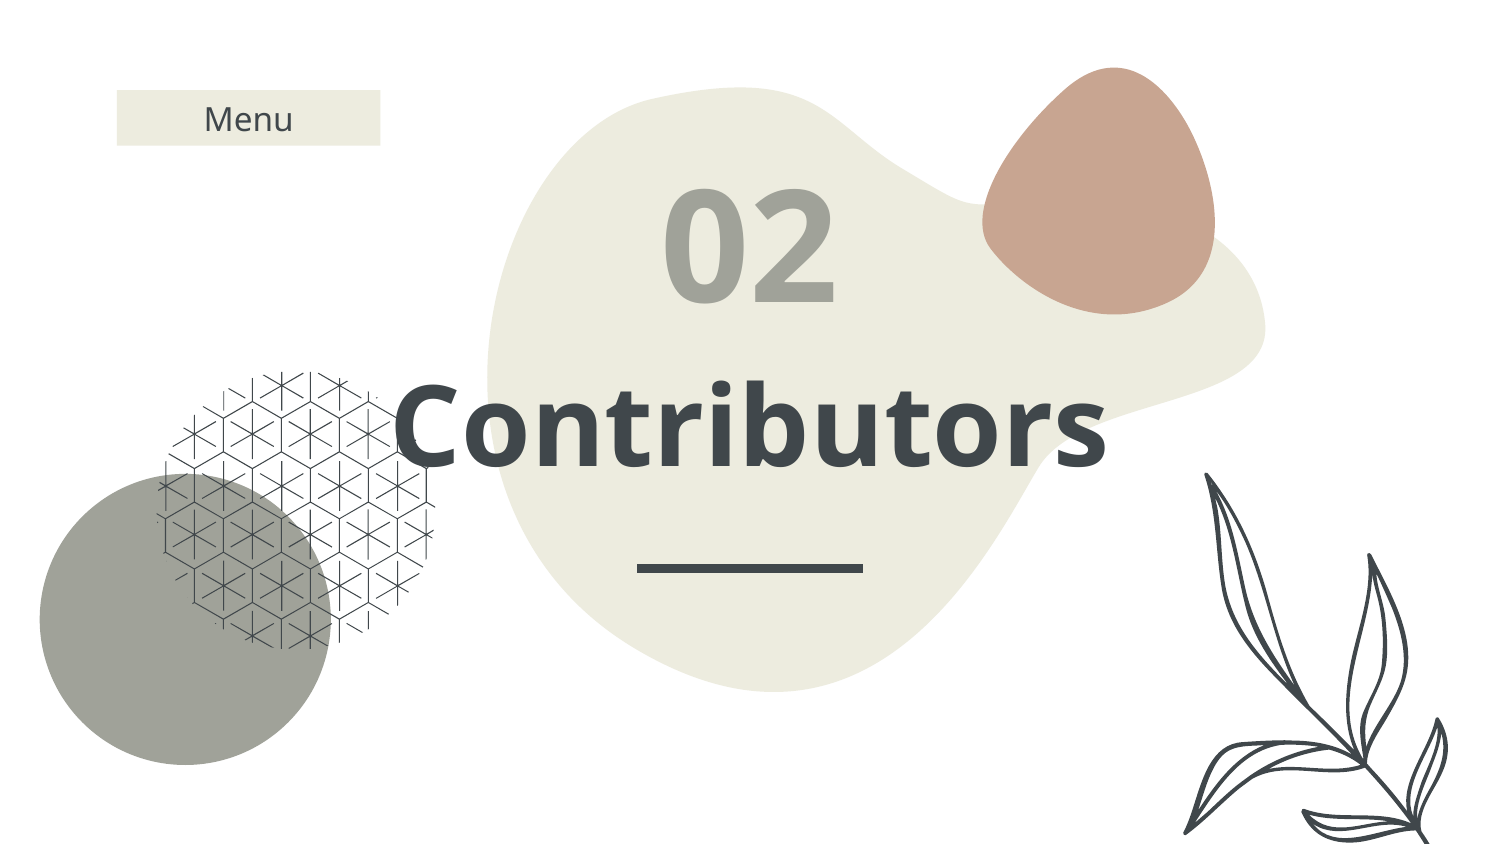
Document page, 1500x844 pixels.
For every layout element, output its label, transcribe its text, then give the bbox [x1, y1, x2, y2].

title Contributors [331, 350, 1169, 521]
text_box Menu [116, 90, 381, 146]
title 02 [331, 150, 1169, 350]
text_box [636, 564, 864, 573]
